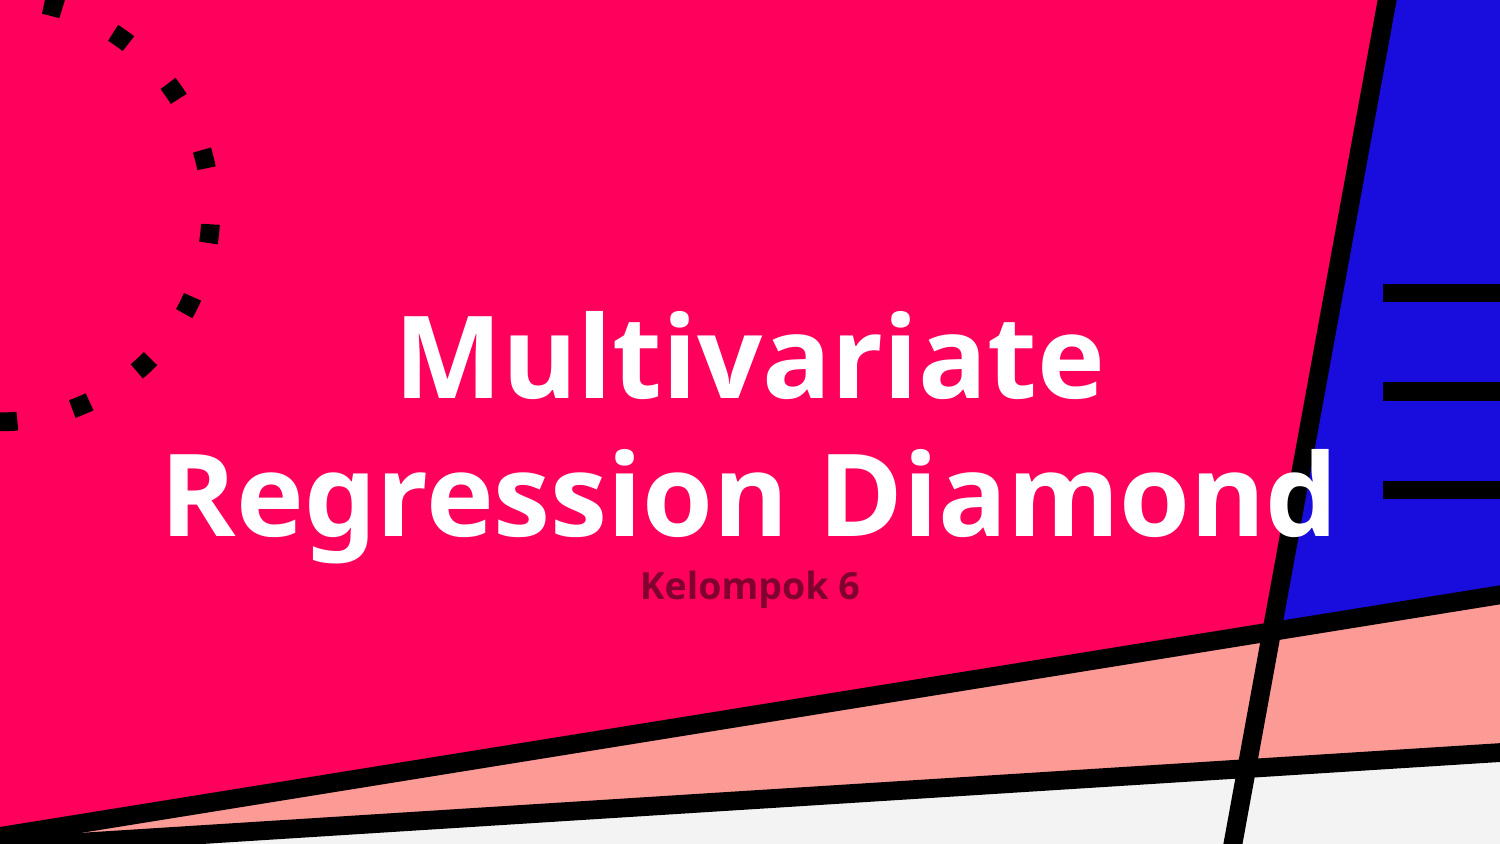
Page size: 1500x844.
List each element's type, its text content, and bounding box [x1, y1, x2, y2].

title Multivariate Regression Diamond [99, 275, 1401, 568]
text_box [0, 0, 211, 422]
subtitle Kelompok 6 [298, 552, 1202, 617]
